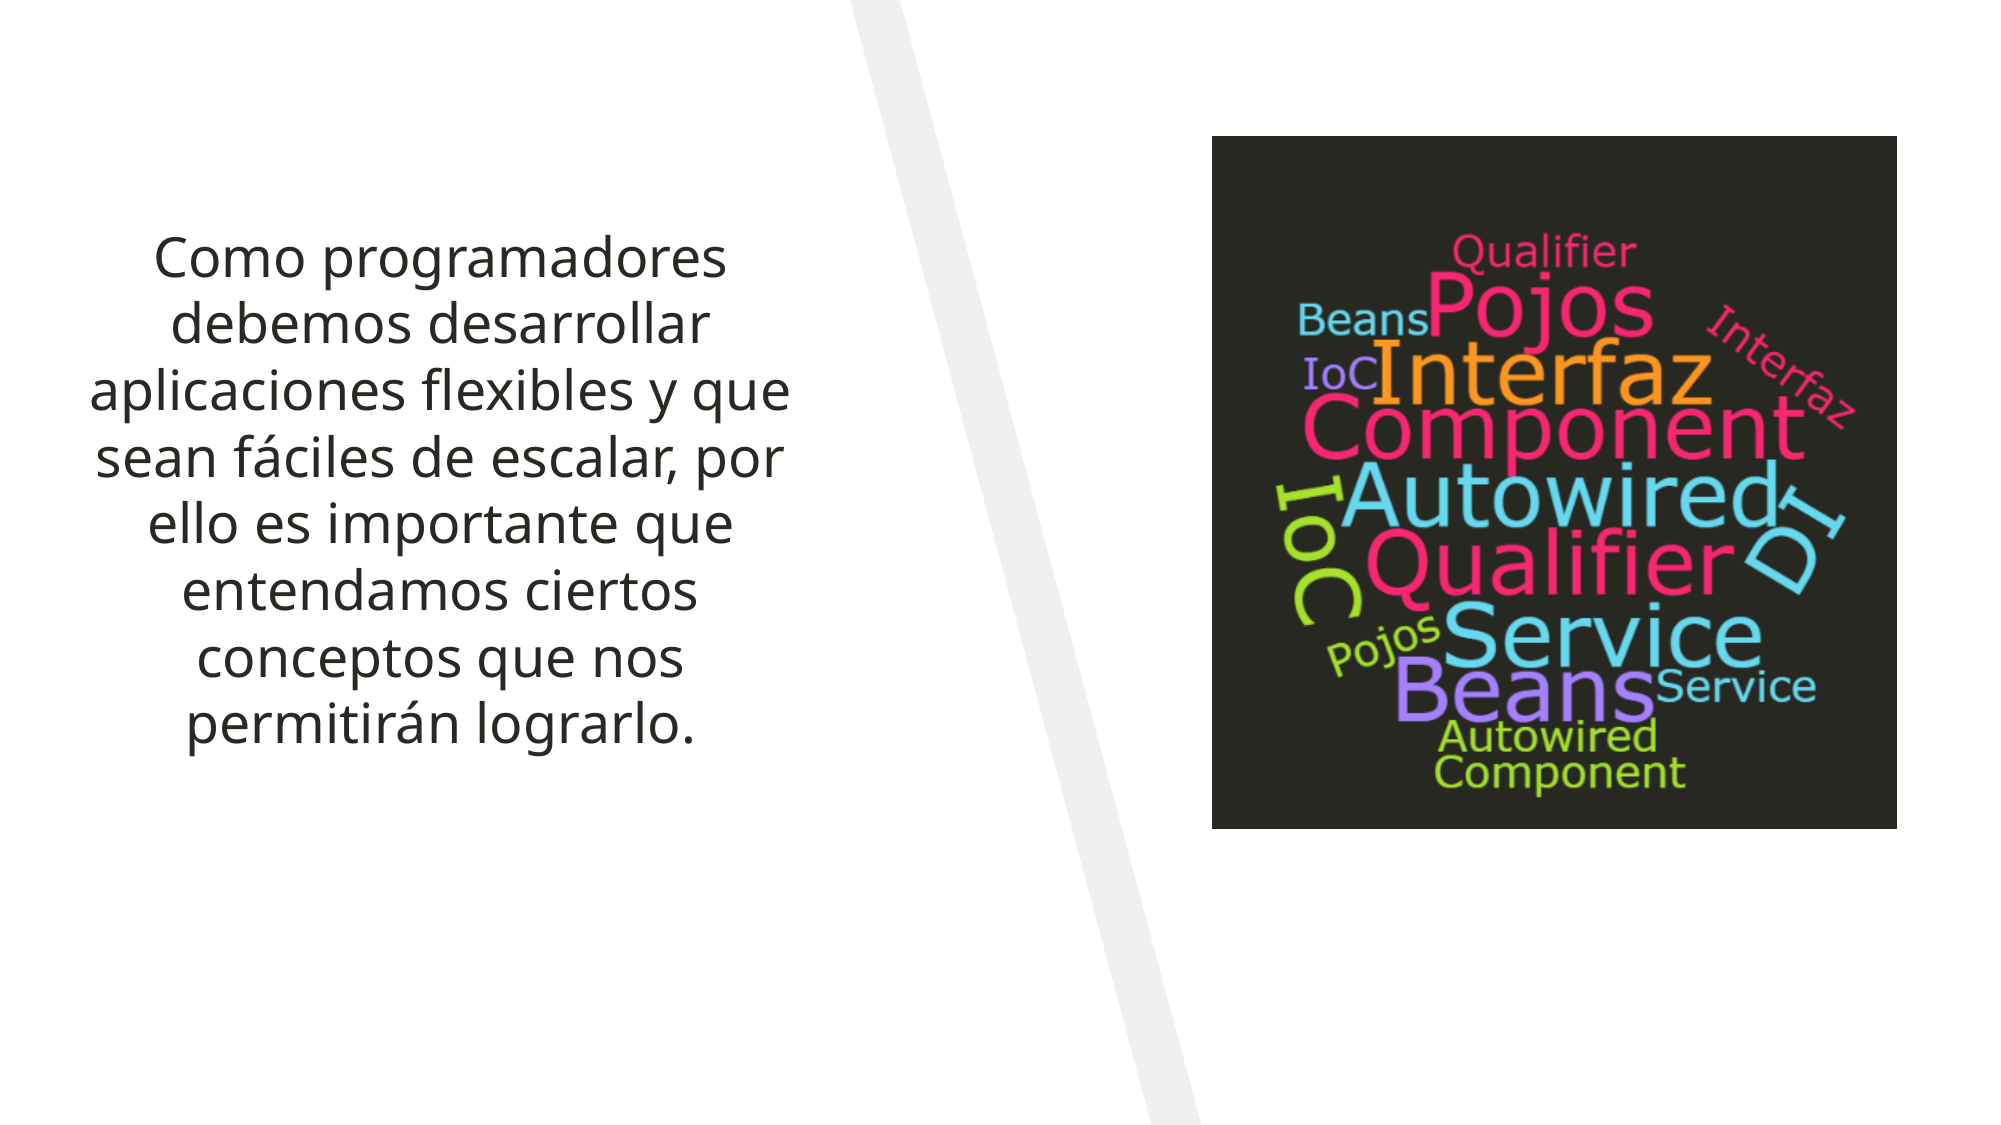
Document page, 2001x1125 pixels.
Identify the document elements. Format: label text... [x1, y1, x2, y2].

title Como programadores debemos desarrollar aplicaciones flexibles y que sean fáciles de escalar, por ello es importante que entendamos ciertos conceptos que nos permitirán lograrlo. [61, 136, 820, 775]
picture [1212, 136, 1897, 829]
